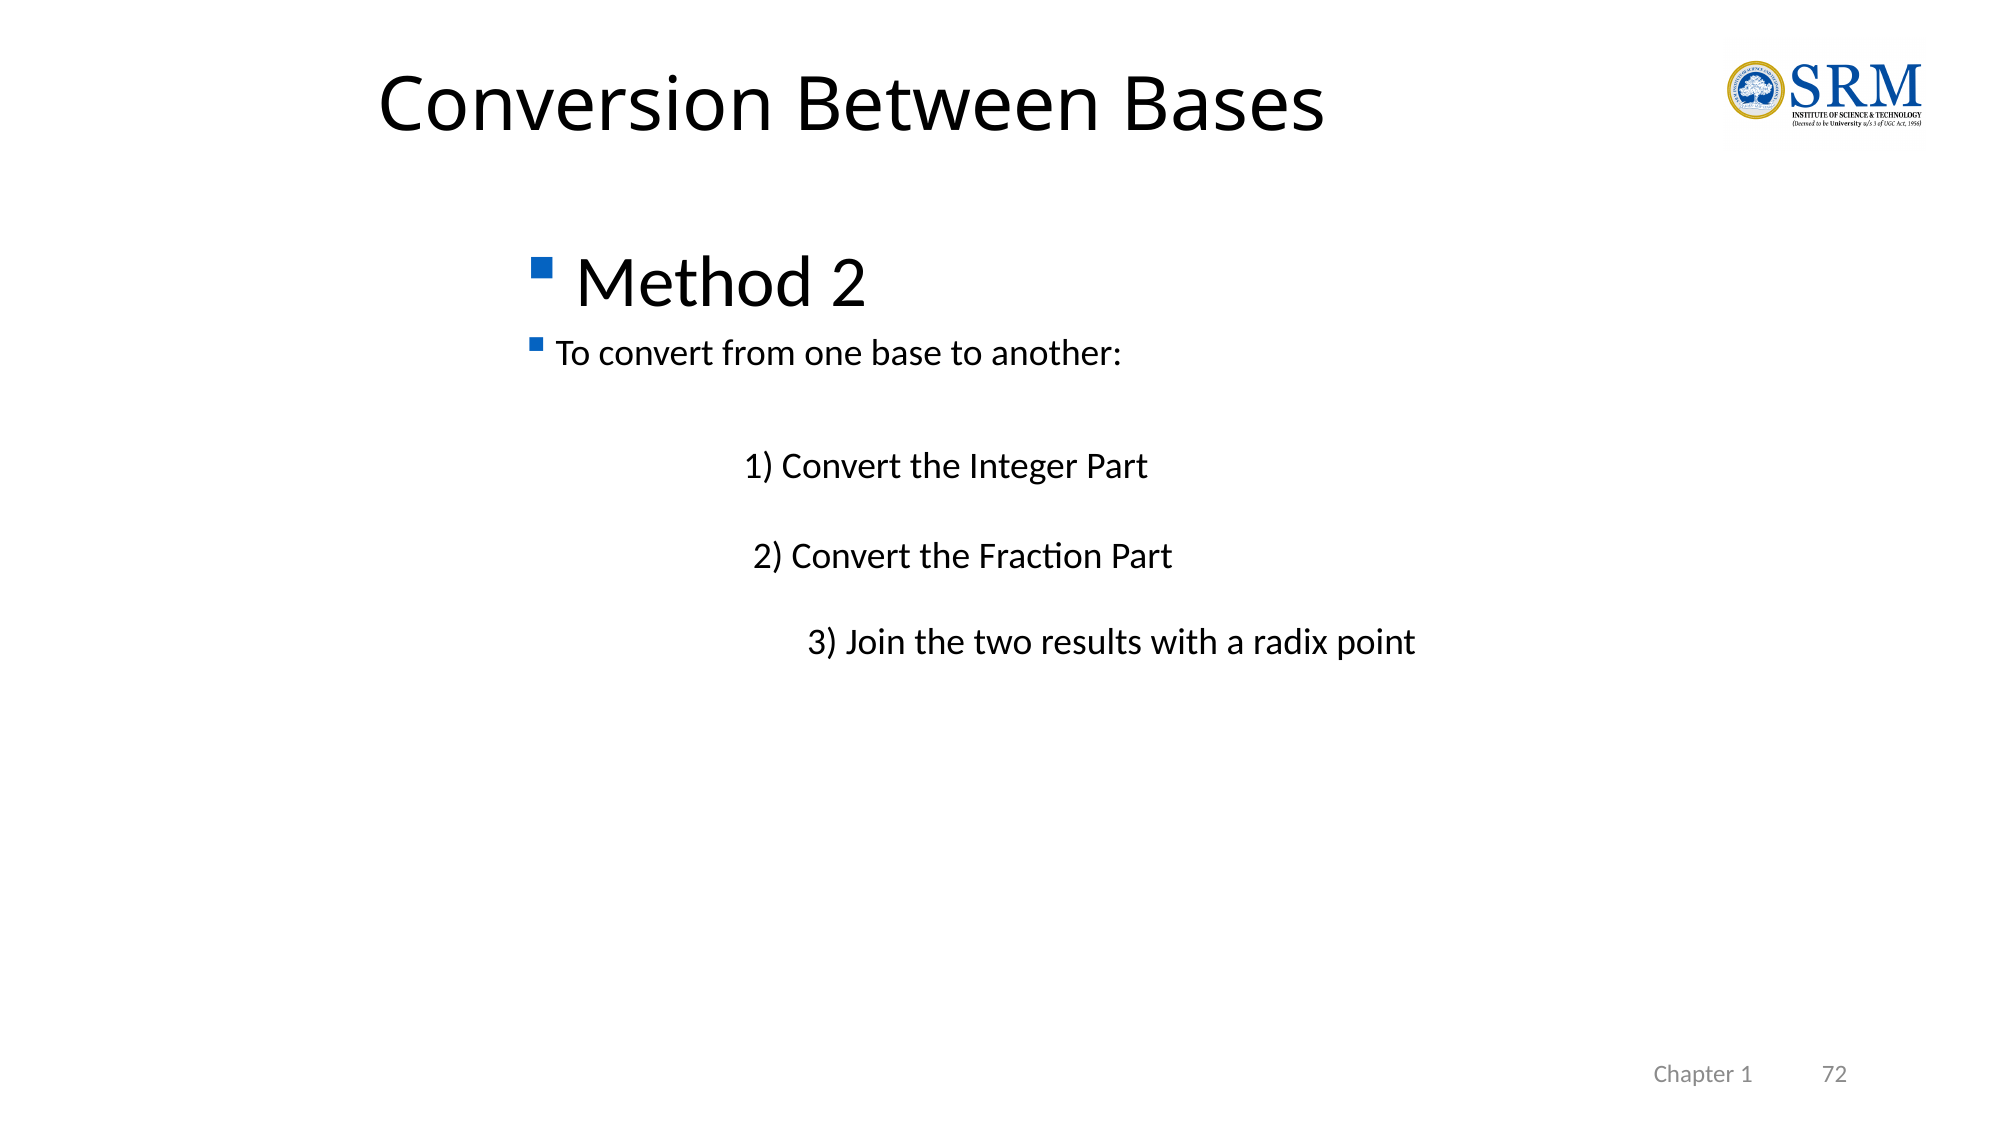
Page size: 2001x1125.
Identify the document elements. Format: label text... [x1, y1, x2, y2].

title Conversion Between Bases [362, 37, 1638, 175]
slide_number Chapter 1 72 [1412, 1042, 1863, 1103]
text_box 3) Join the two results with a radix point [806, 616, 1417, 662]
text_box Method 2 To convert from one base to another: [525, 233, 1124, 374]
picture [1723, 37, 1926, 151]
text_box 1) Convert the Integer Part [743, 440, 1149, 486]
text_box 2) Convert the Fraction Part [752, 530, 1174, 576]
